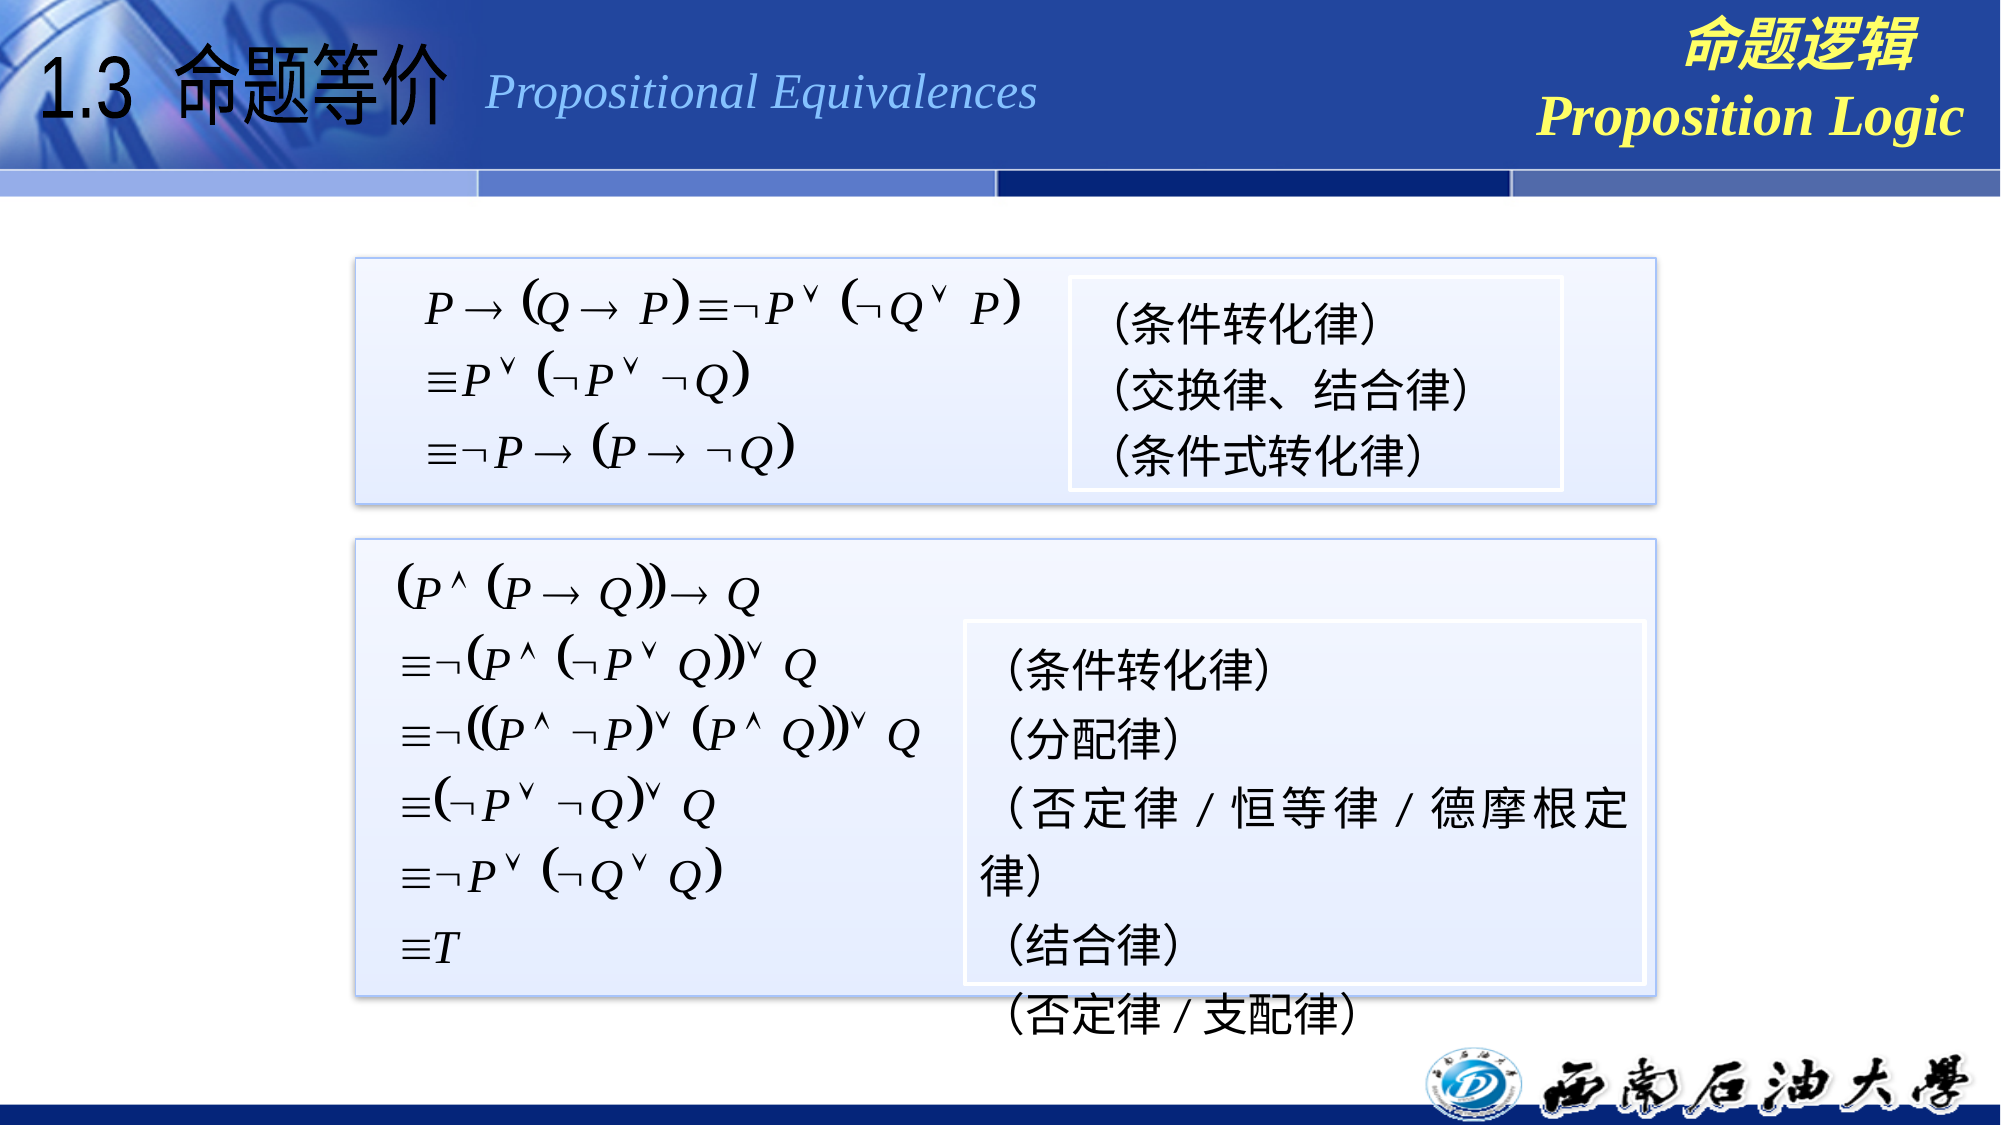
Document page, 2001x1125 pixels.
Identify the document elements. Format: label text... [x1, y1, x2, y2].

text_box Propositional Equivalences [470, 51, 1107, 127]
text_box （条件转化律） （分配律） （否定律/恒等律/德摩根定律） （结合律） （否定律/支配律） [963, 619, 1647, 986]
text_box [355, 538, 1657, 997]
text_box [390, 563, 930, 973]
picture [0, 0, 2001, 1125]
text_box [415, 276, 1022, 489]
text_box [355, 257, 1657, 505]
text_box 命题逻辑 Proposition Logic [1031, 0, 1981, 155]
text_box （条件转化律） （交换律、结合律） （条件式转化律） [1068, 275, 1564, 492]
